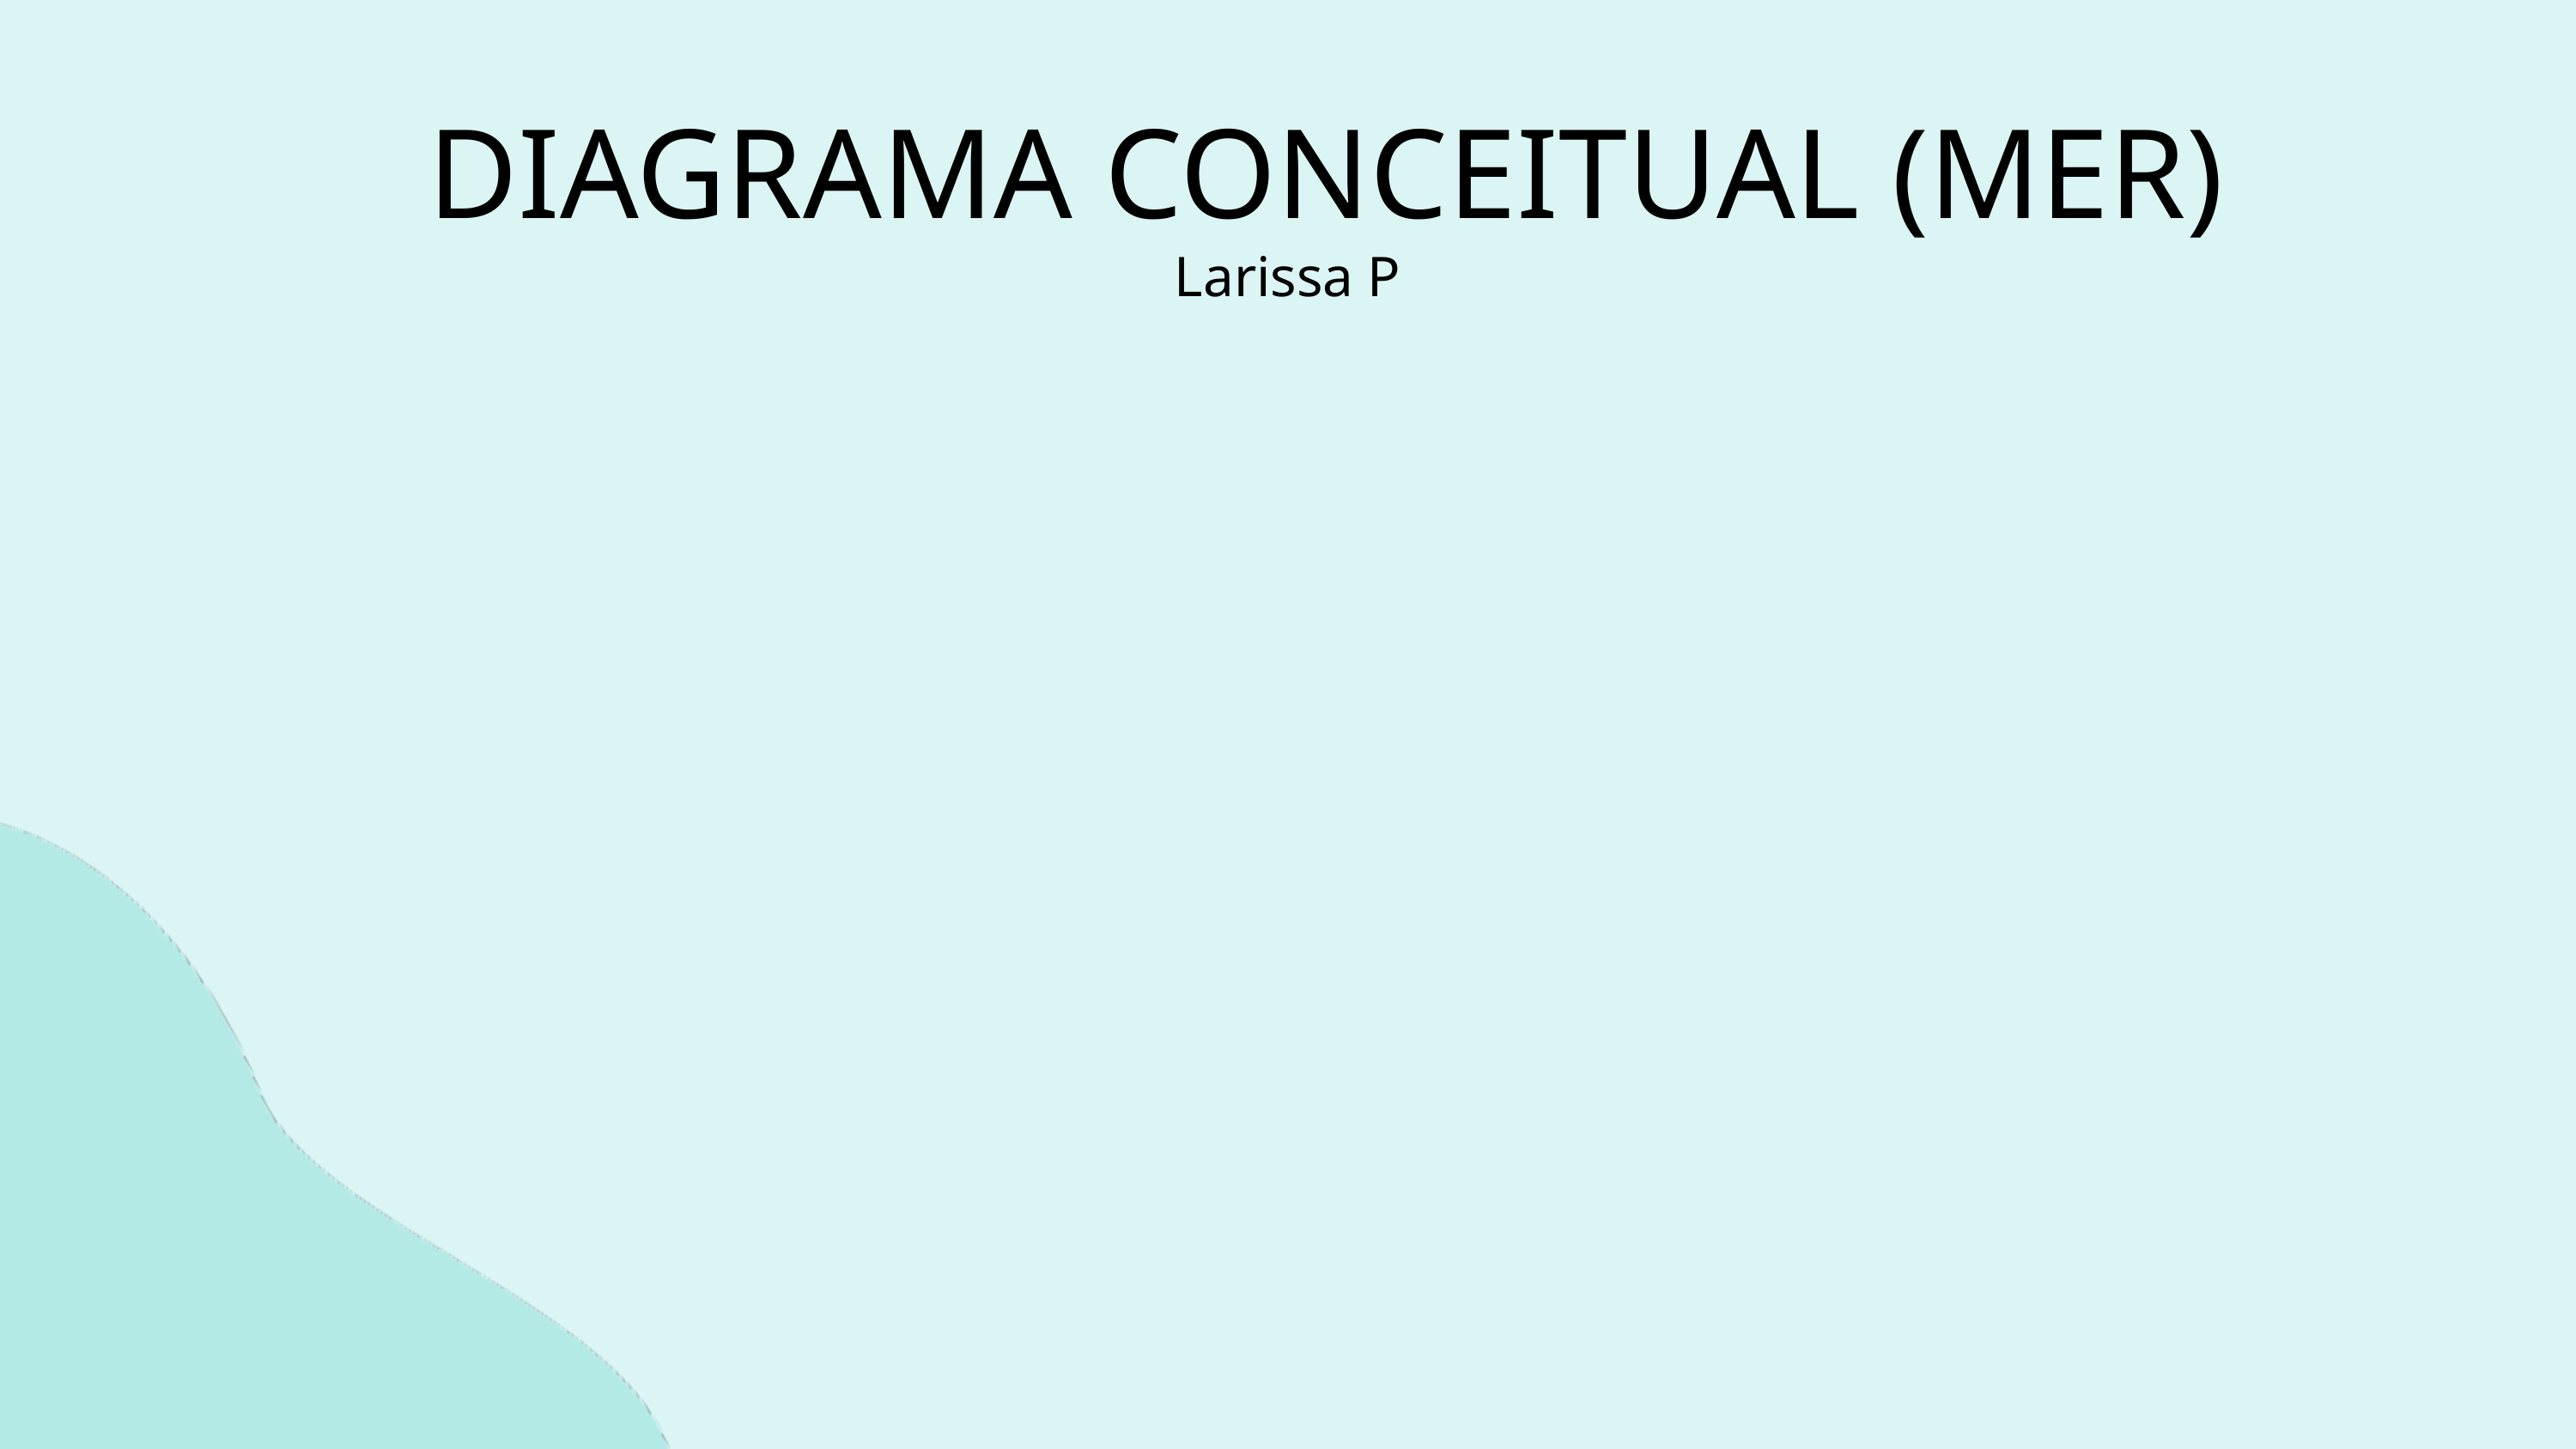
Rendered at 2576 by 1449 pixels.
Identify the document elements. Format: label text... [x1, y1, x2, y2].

text_box Larissa P [460, 216, 2115, 294]
picture [0, 473, 902, 1449]
text_box DIAGRAMA CONCEITUAL (MER) [144, 67, 2508, 224]
